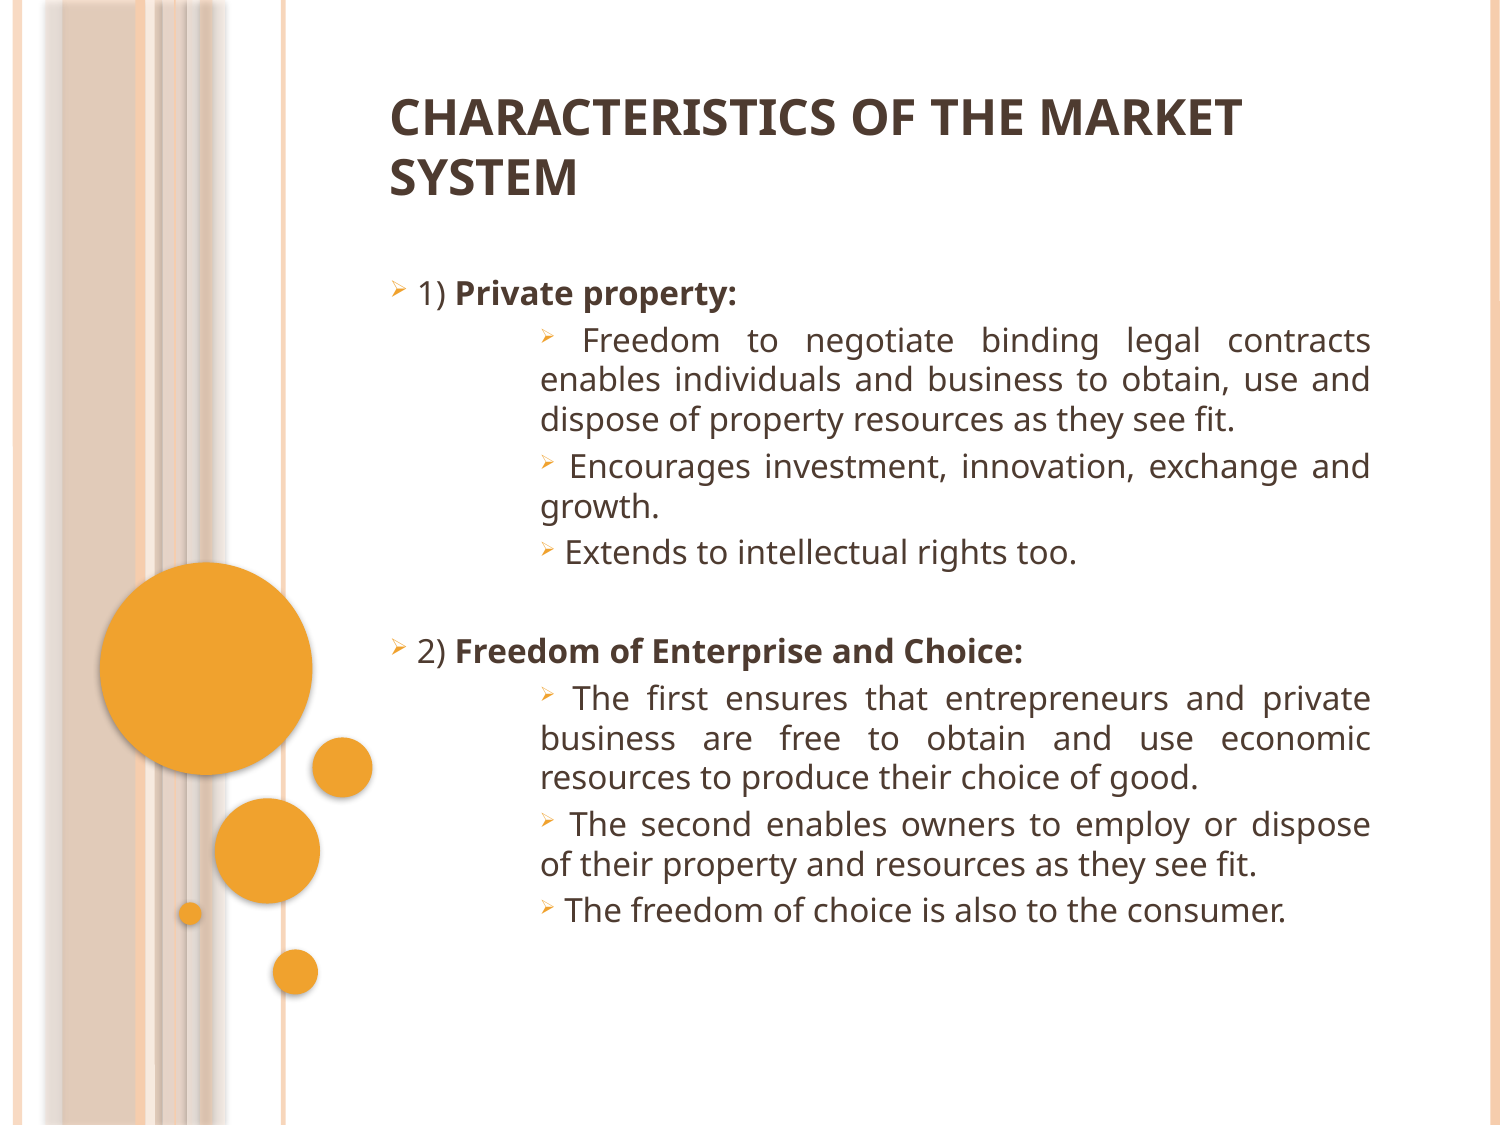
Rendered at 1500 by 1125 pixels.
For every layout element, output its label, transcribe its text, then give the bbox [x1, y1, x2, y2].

title Characteristics of the Market System [375, 37, 1450, 213]
subtitle 1) Private property: Freedom to negotiate binding legal contracts enables individuals and business to obtain, use and dispose of property resources as they see fit. Encourages investment, innovation, exchange and growth. Extends to intellectual rights too. 2) Freedom of Enterprise and Choice: The first ensures that entrepreneurs and private business are free to obtain and use economic resources to produce their choice of good. The second enables owners to employ or dispose of their property and resources as they see fit. The freedom of choice is also to the consumer. [375, 212, 1388, 1046]
